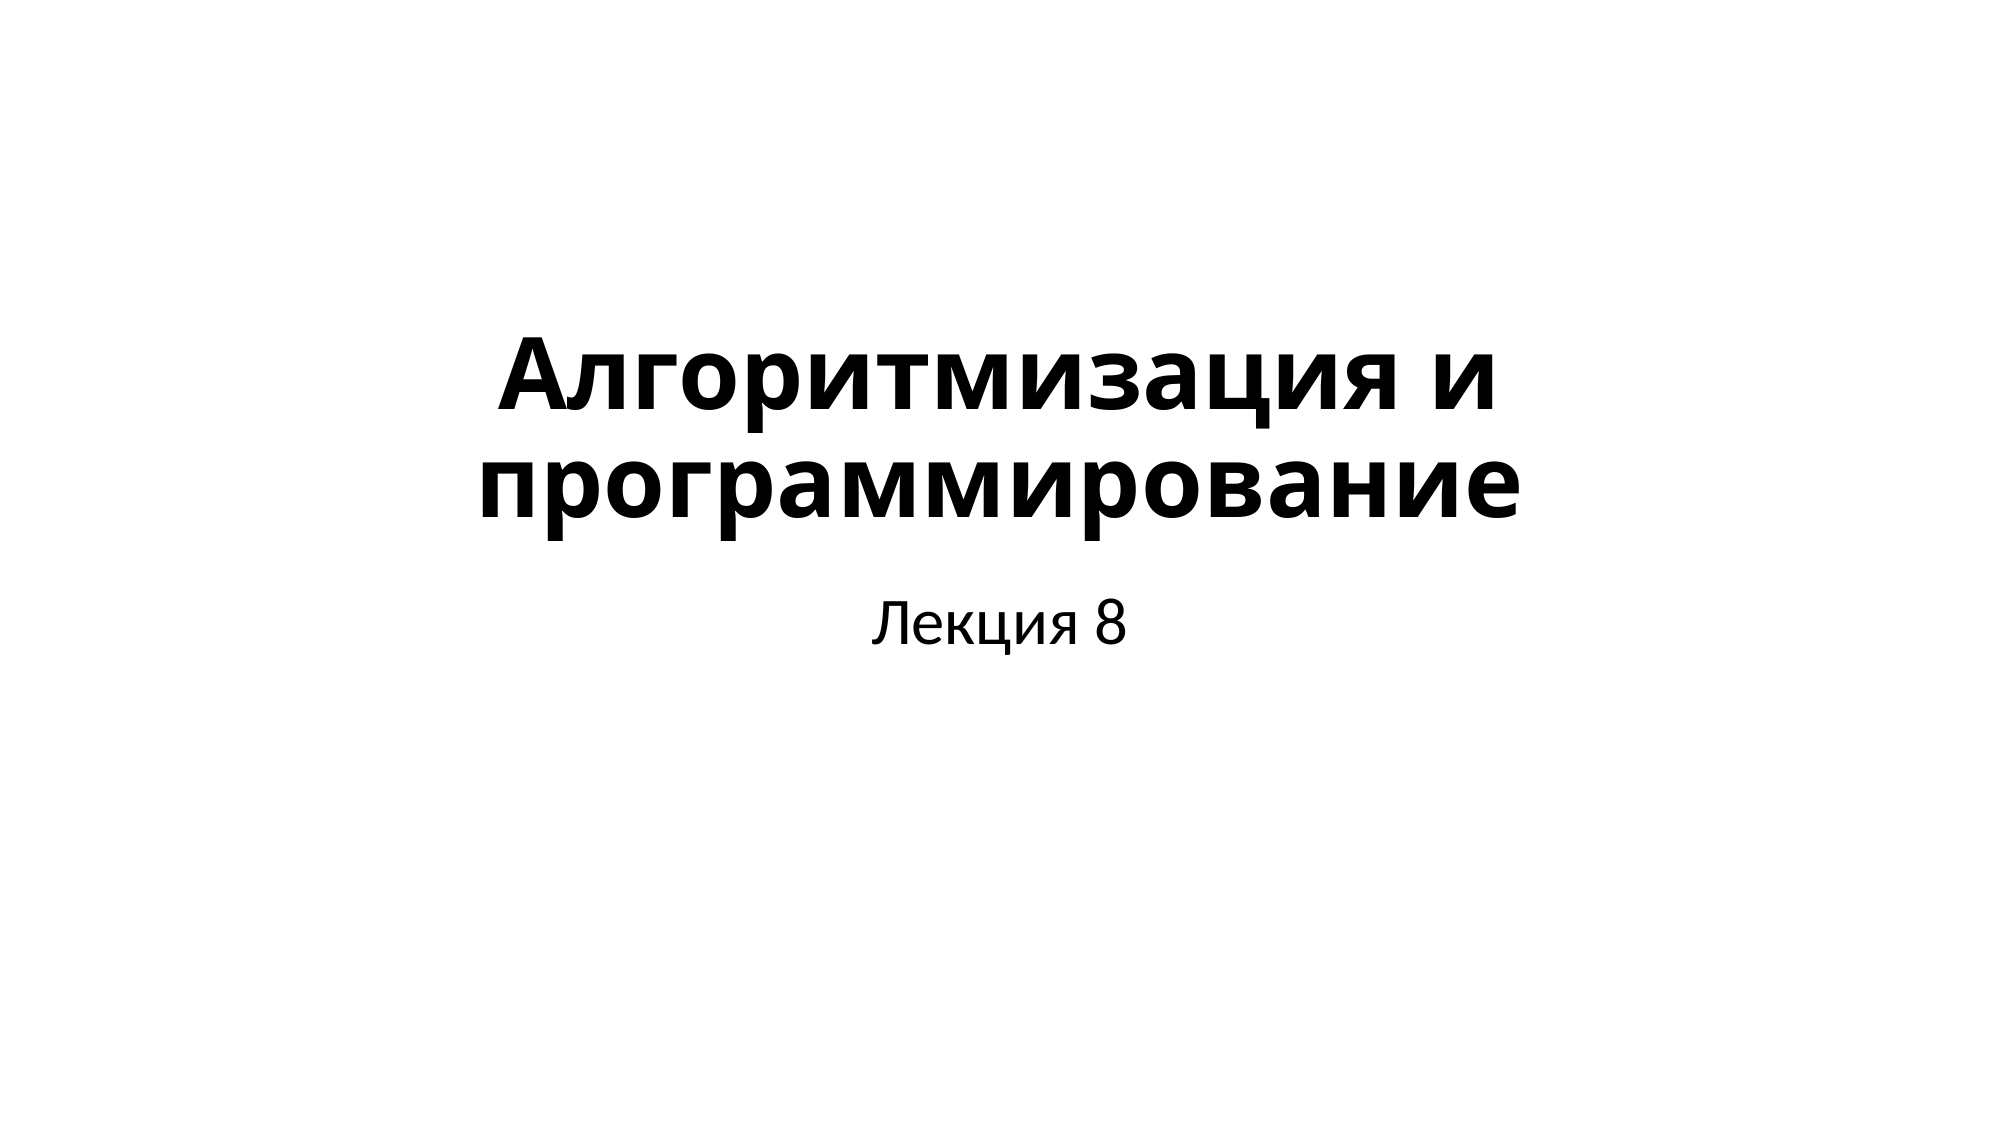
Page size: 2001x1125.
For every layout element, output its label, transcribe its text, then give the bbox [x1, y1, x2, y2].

subtitle Лекция 8 [249, 579, 1750, 851]
title Алгоритмизация и программирование [144, 154, 1856, 547]
